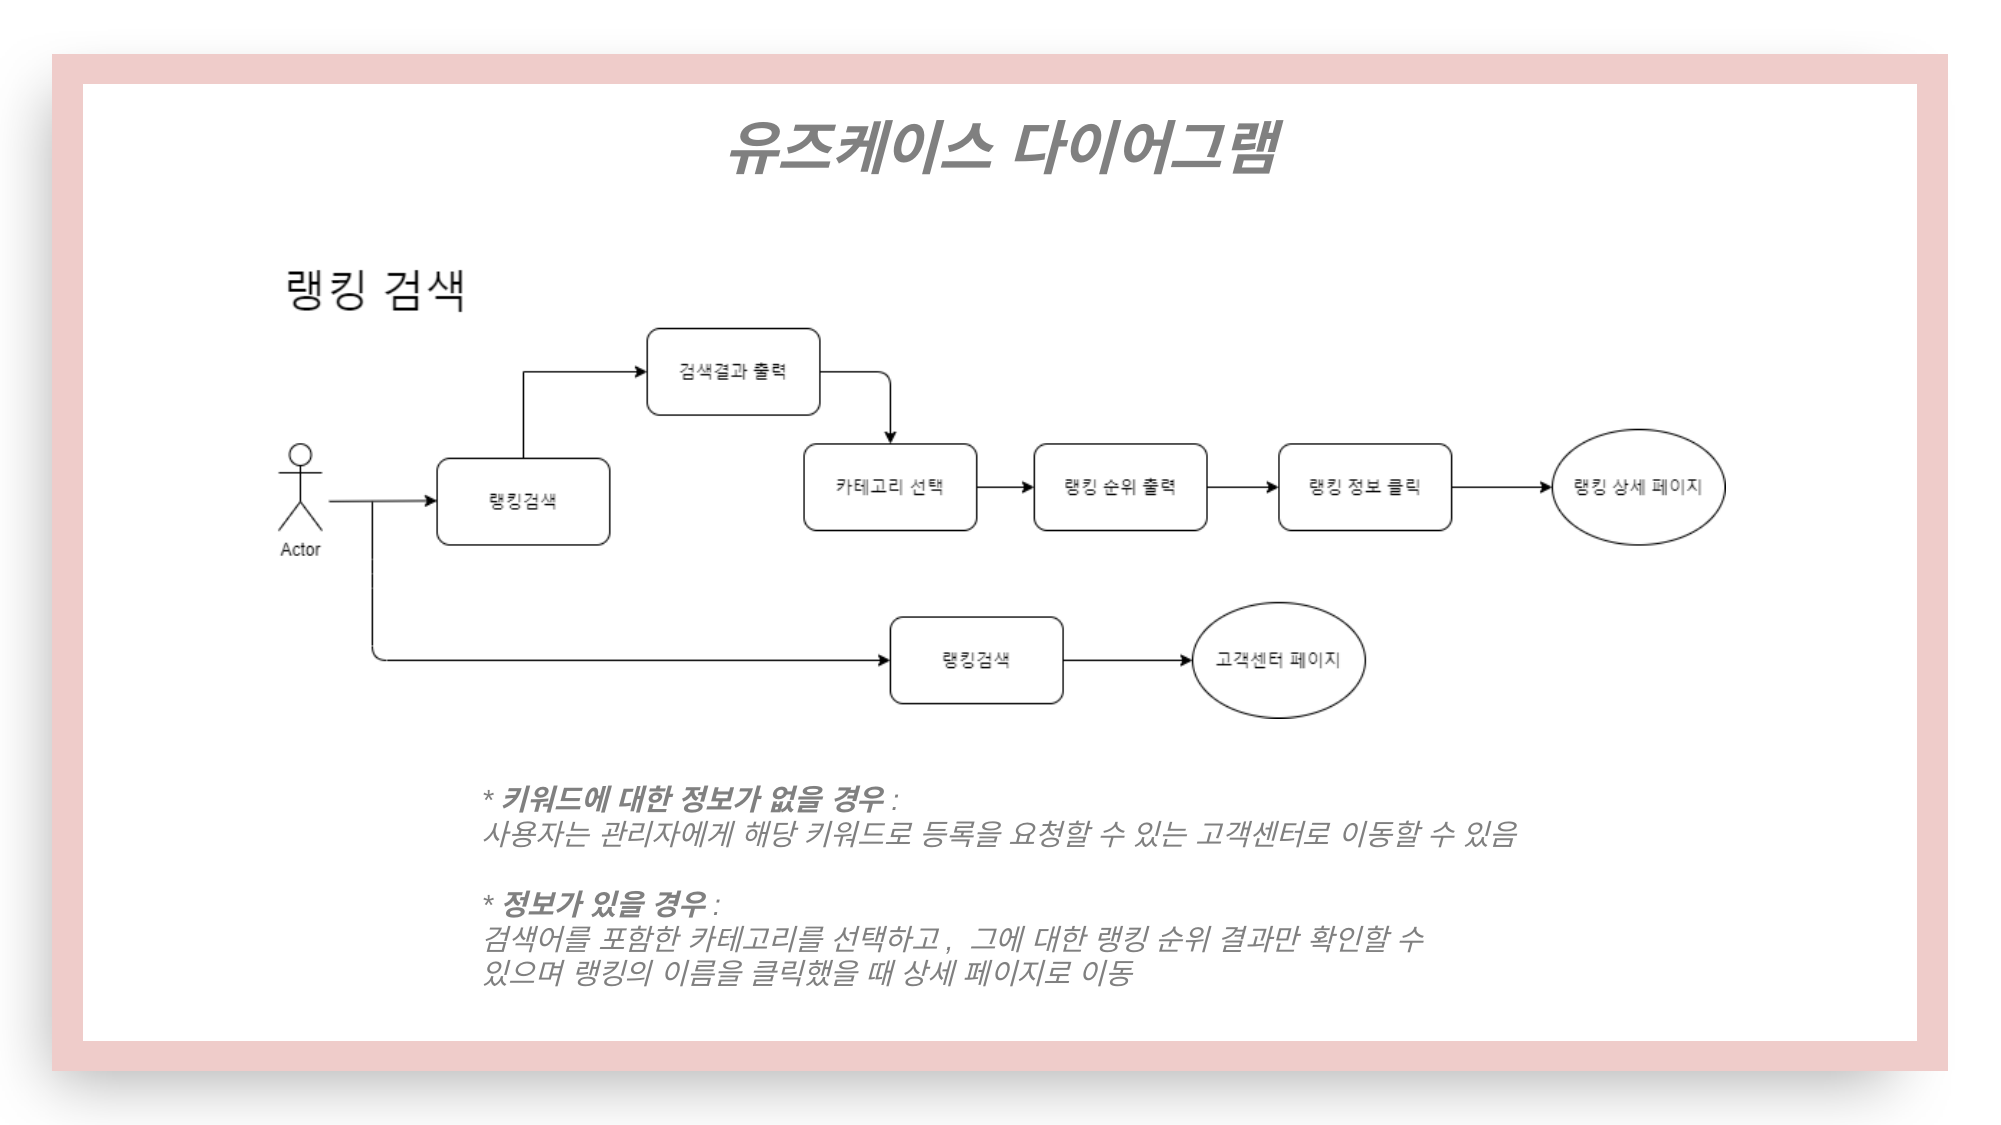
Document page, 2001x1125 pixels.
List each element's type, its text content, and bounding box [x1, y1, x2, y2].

text_box *키워드에 대한 정보가 없을 경우: 사용자는 관리자에게 해당 키워드로 등록을 요청할 수 있는 고객센터로 이동할 수 있음 *정보가 있을 경우: 검색어를 포함한 카테고리를 선택하고, 그에 대한 랭킹 순위 결과만 확인할 수 있으며 랭킹의 이름을 클릭했을 때 상세 페이지로 이동 [467, 773, 1533, 999]
picture [274, 266, 1726, 719]
text_box 유즈케이스 다이어그램 [66, 68, 1934, 1057]
